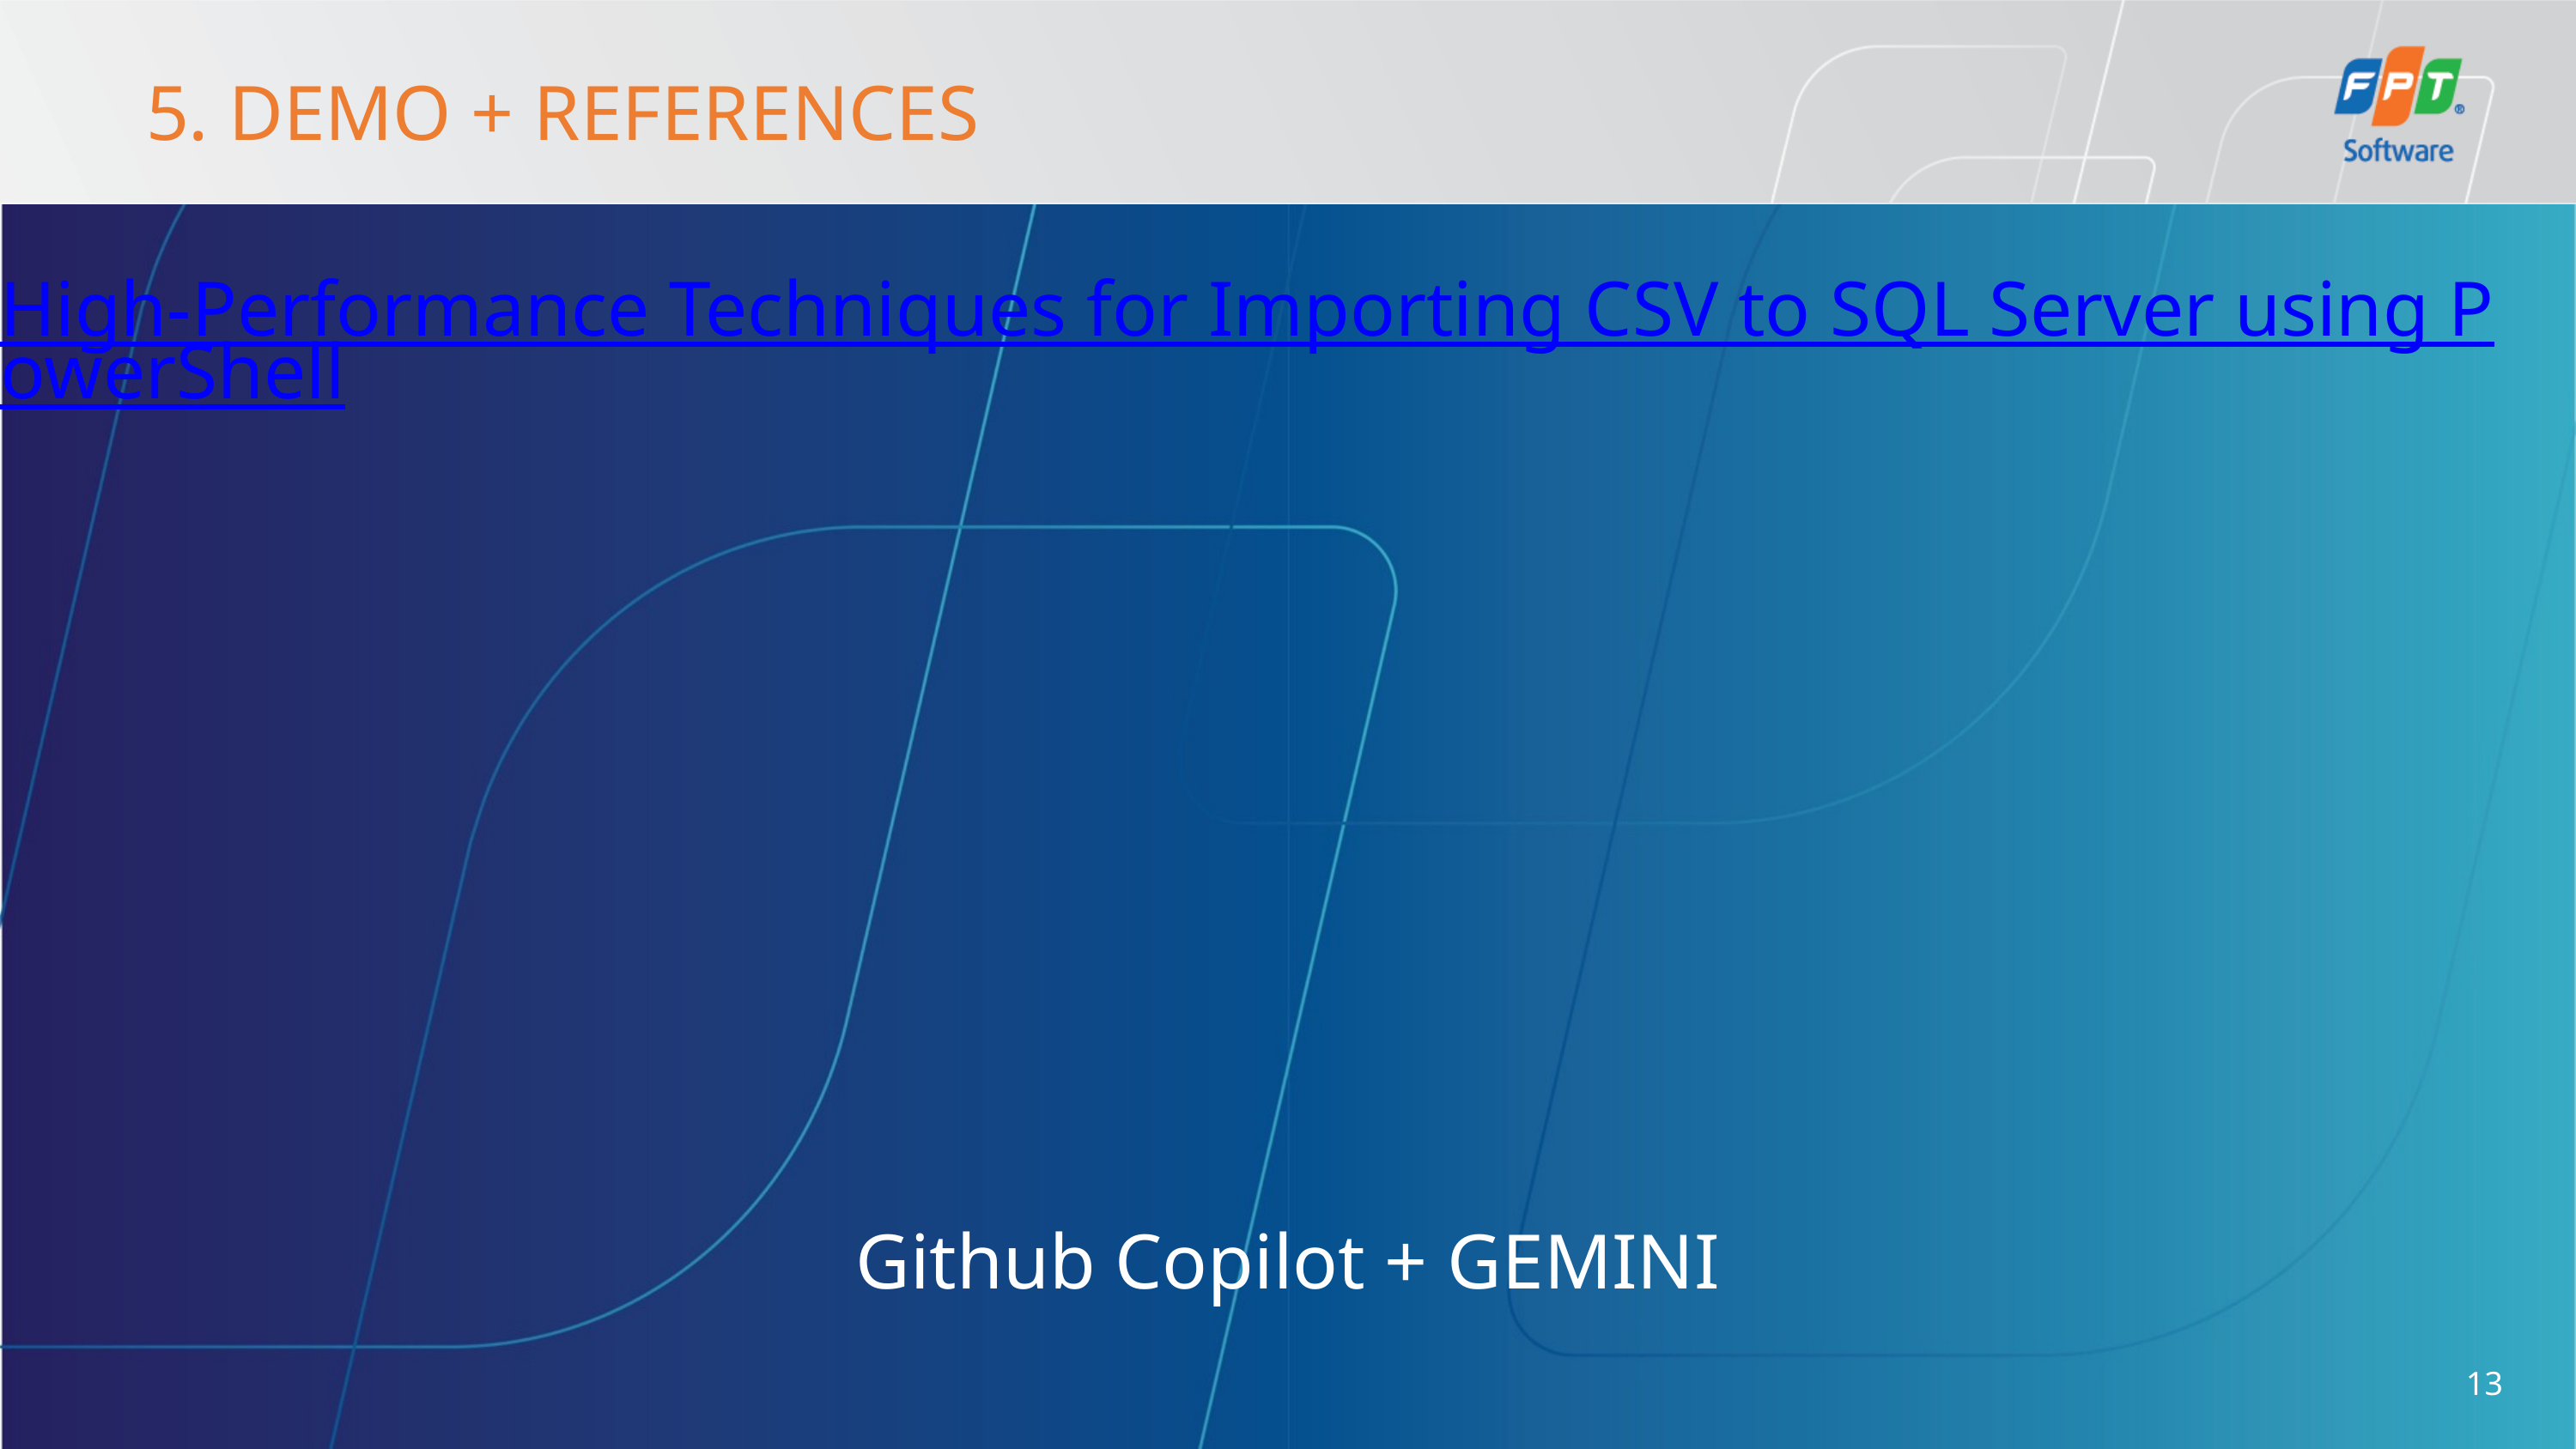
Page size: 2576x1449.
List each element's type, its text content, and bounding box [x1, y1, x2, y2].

text_box [0, 0, 2576, 204]
text_box High-Performance Techniques for Importing CSV to SQL Server using PowerShell [0, 272, 2520, 363]
text_box 13 [2403, 1362, 2504, 1402]
text_box [0, 204, 2576, 1214]
text_box [0, 1304, 2576, 1449]
text_box Github Copilot + GEMINI [0, 1214, 2576, 1304]
text_box 5. DEMO + REFERENCES [146, 65, 2430, 156]
